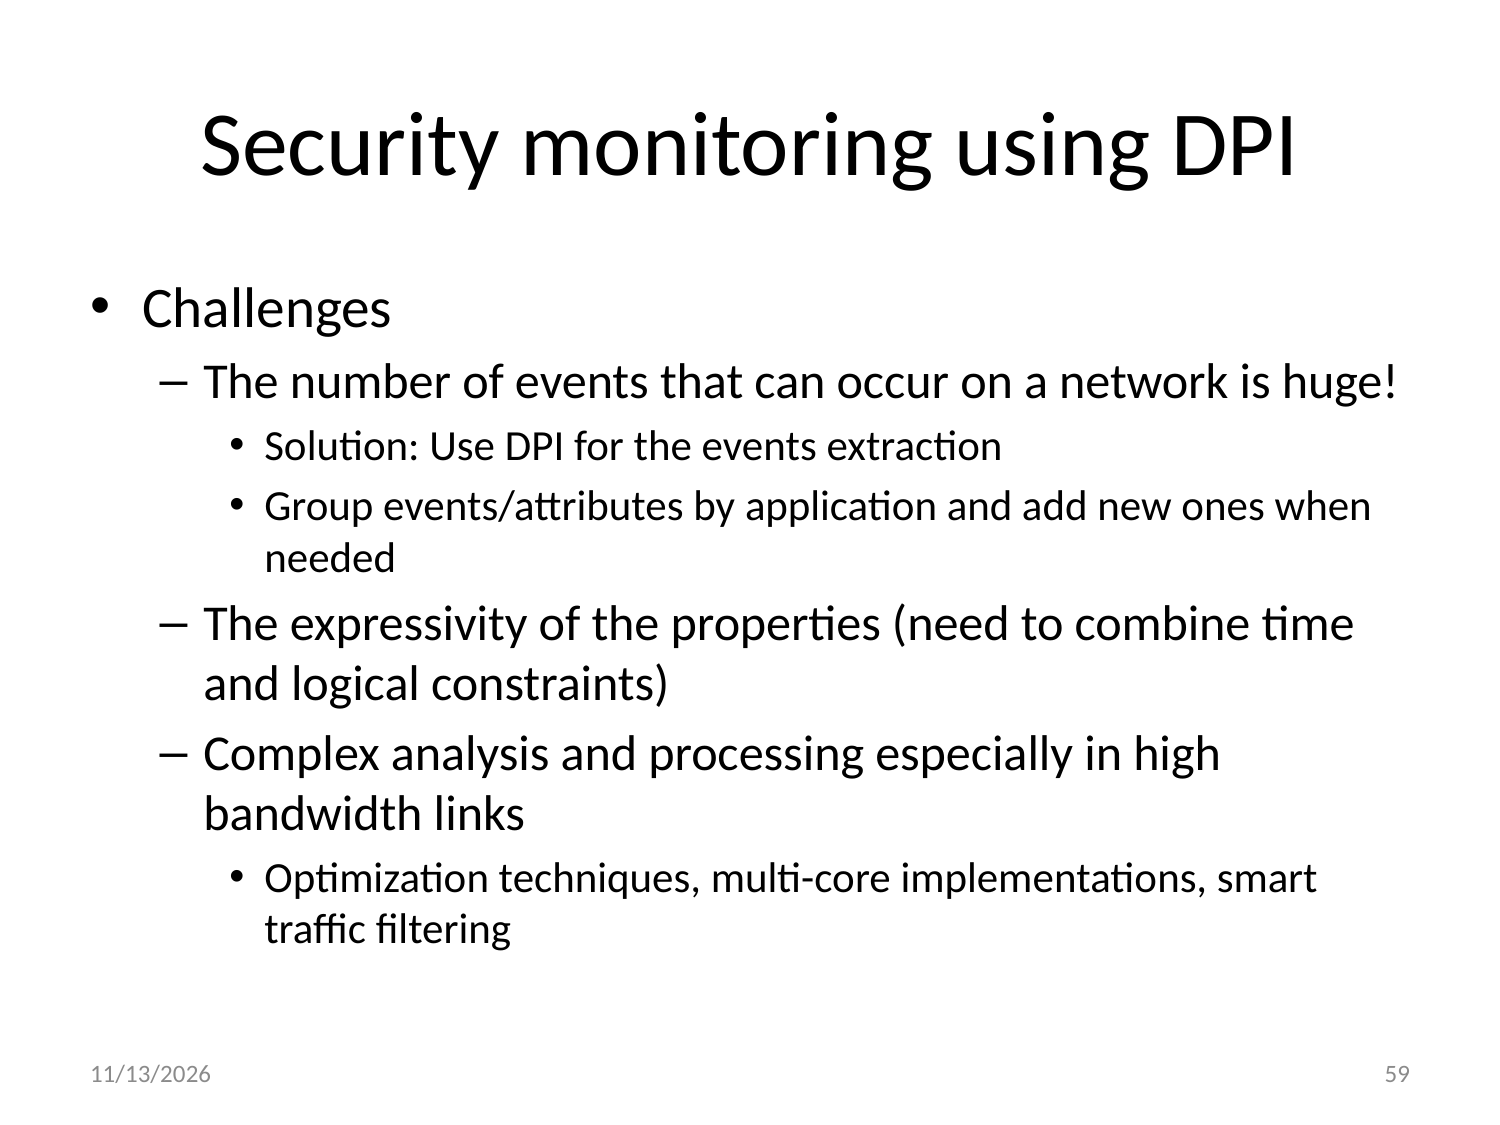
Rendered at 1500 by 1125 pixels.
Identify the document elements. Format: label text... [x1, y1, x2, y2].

list Challenges The number of events that can occur on a network is huge! Solution: Use DPI for the events extraction Group events/attributes by application and add new ones when needed The expressivity of the properties (need to combine time and logical constraints) Complex analysis and processing especially in high bandwidth links Optimization techniques, multi-core implementations, smart traffic filtering [74, 262, 1426, 1006]
slide_number 59 [1074, 1042, 1425, 1103]
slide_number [75, 1042, 425, 1103]
title Security monitoring using DPI [74, 44, 1426, 233]
